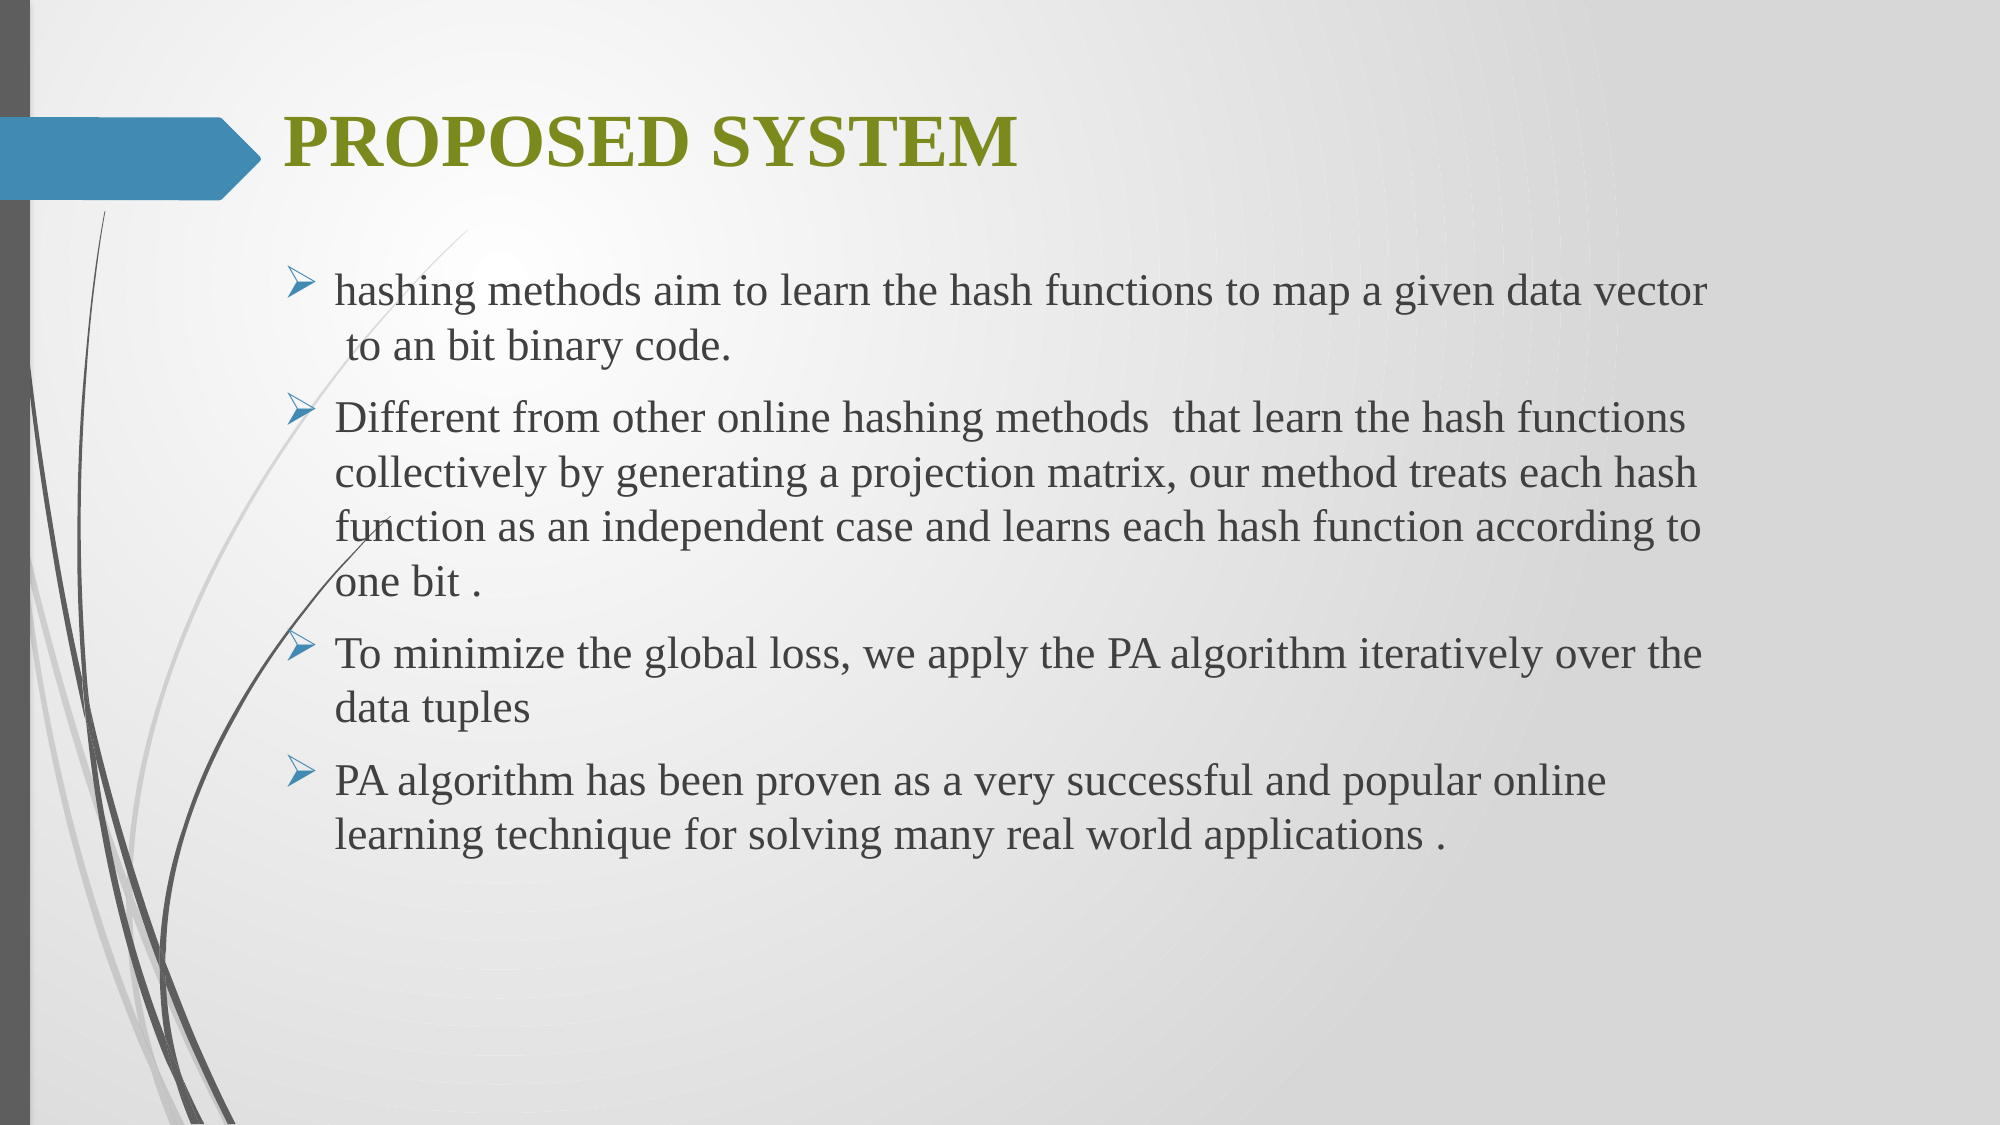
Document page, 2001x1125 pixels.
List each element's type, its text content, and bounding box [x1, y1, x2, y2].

title PROPOSED SYSTEM [269, 84, 1731, 252]
list hashing methods aim to learn the hash functions to map a given data vector to an bit binary code. Different from other online hashing methods that learn the hash functions collectively by generating a projection matrix, our method treats each hash function as an independent case and learns each hash function according to one bit . To minimize the global loss, we apply the PA algorithm iteratively over the data tuples PA algorithm has been proven as a very successful and popular online learning technique for solving many real world applications . [268, 252, 1731, 873]
